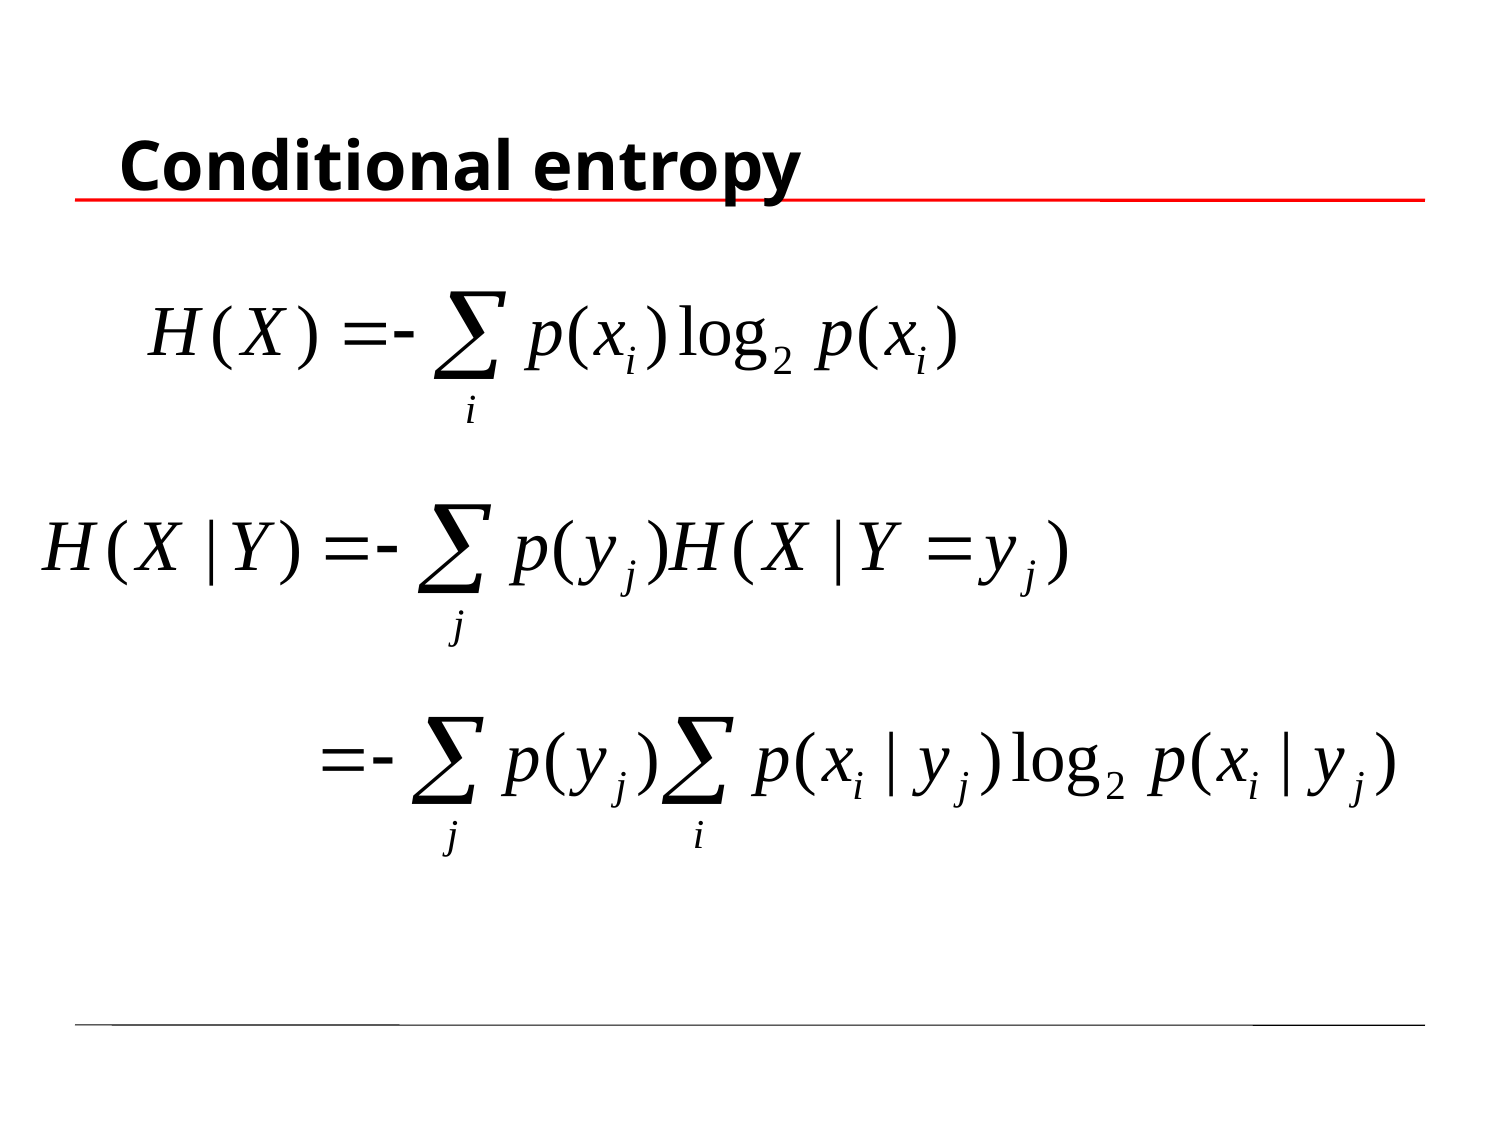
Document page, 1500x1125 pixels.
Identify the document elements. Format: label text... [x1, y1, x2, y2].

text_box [135, 278, 975, 491]
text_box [29, 491, 1081, 661]
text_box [304, 704, 1412, 871]
title Conditional entropy [103, 59, 1397, 278]
